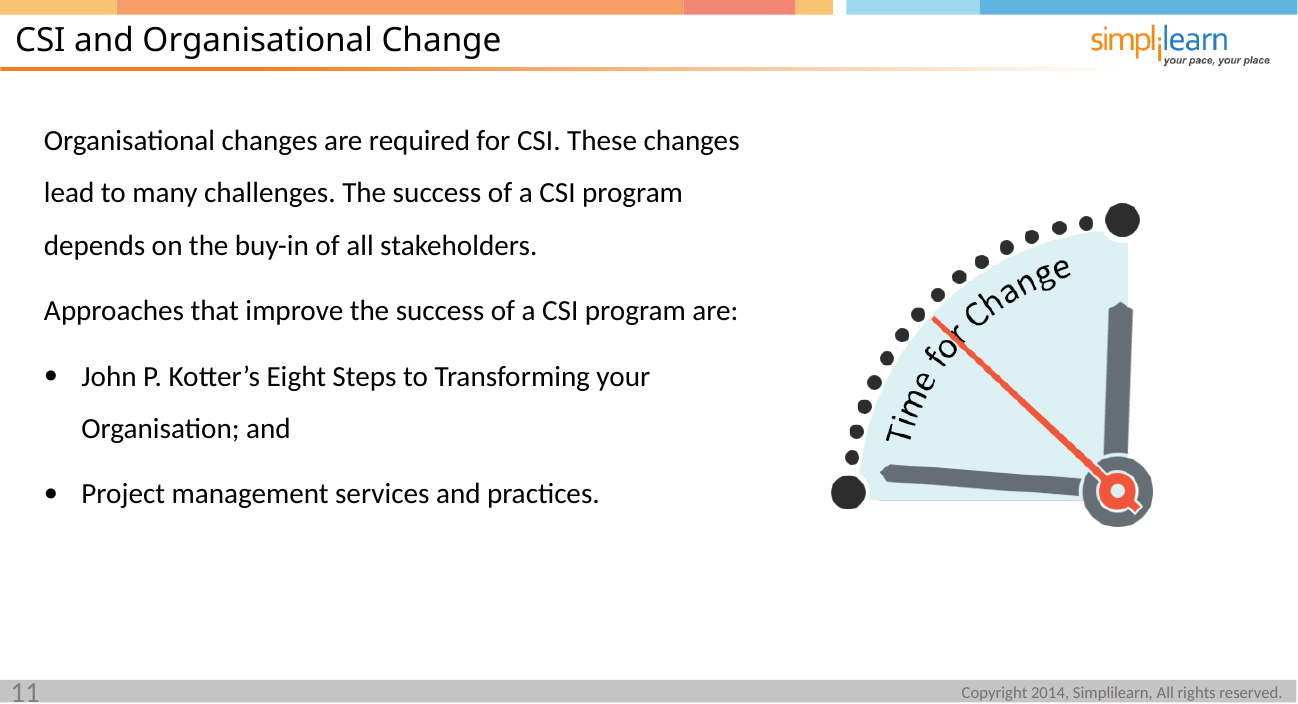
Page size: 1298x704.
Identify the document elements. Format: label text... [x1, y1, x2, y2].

list Organisational changes are required for CSI. These changes lead to many challenges. The success of a CSI program depends on the buy-in of all stakeholders. Approaches that improve the success of a CSI program are: John P. Kotter’s Eight Steps to Transforming your Organisation; and Project management services and practices. [29, 96, 796, 656]
picture [1089, 15, 1270, 71]
picture [816, 198, 1168, 534]
list CSI and Organisational Change [0, 14, 1062, 67]
